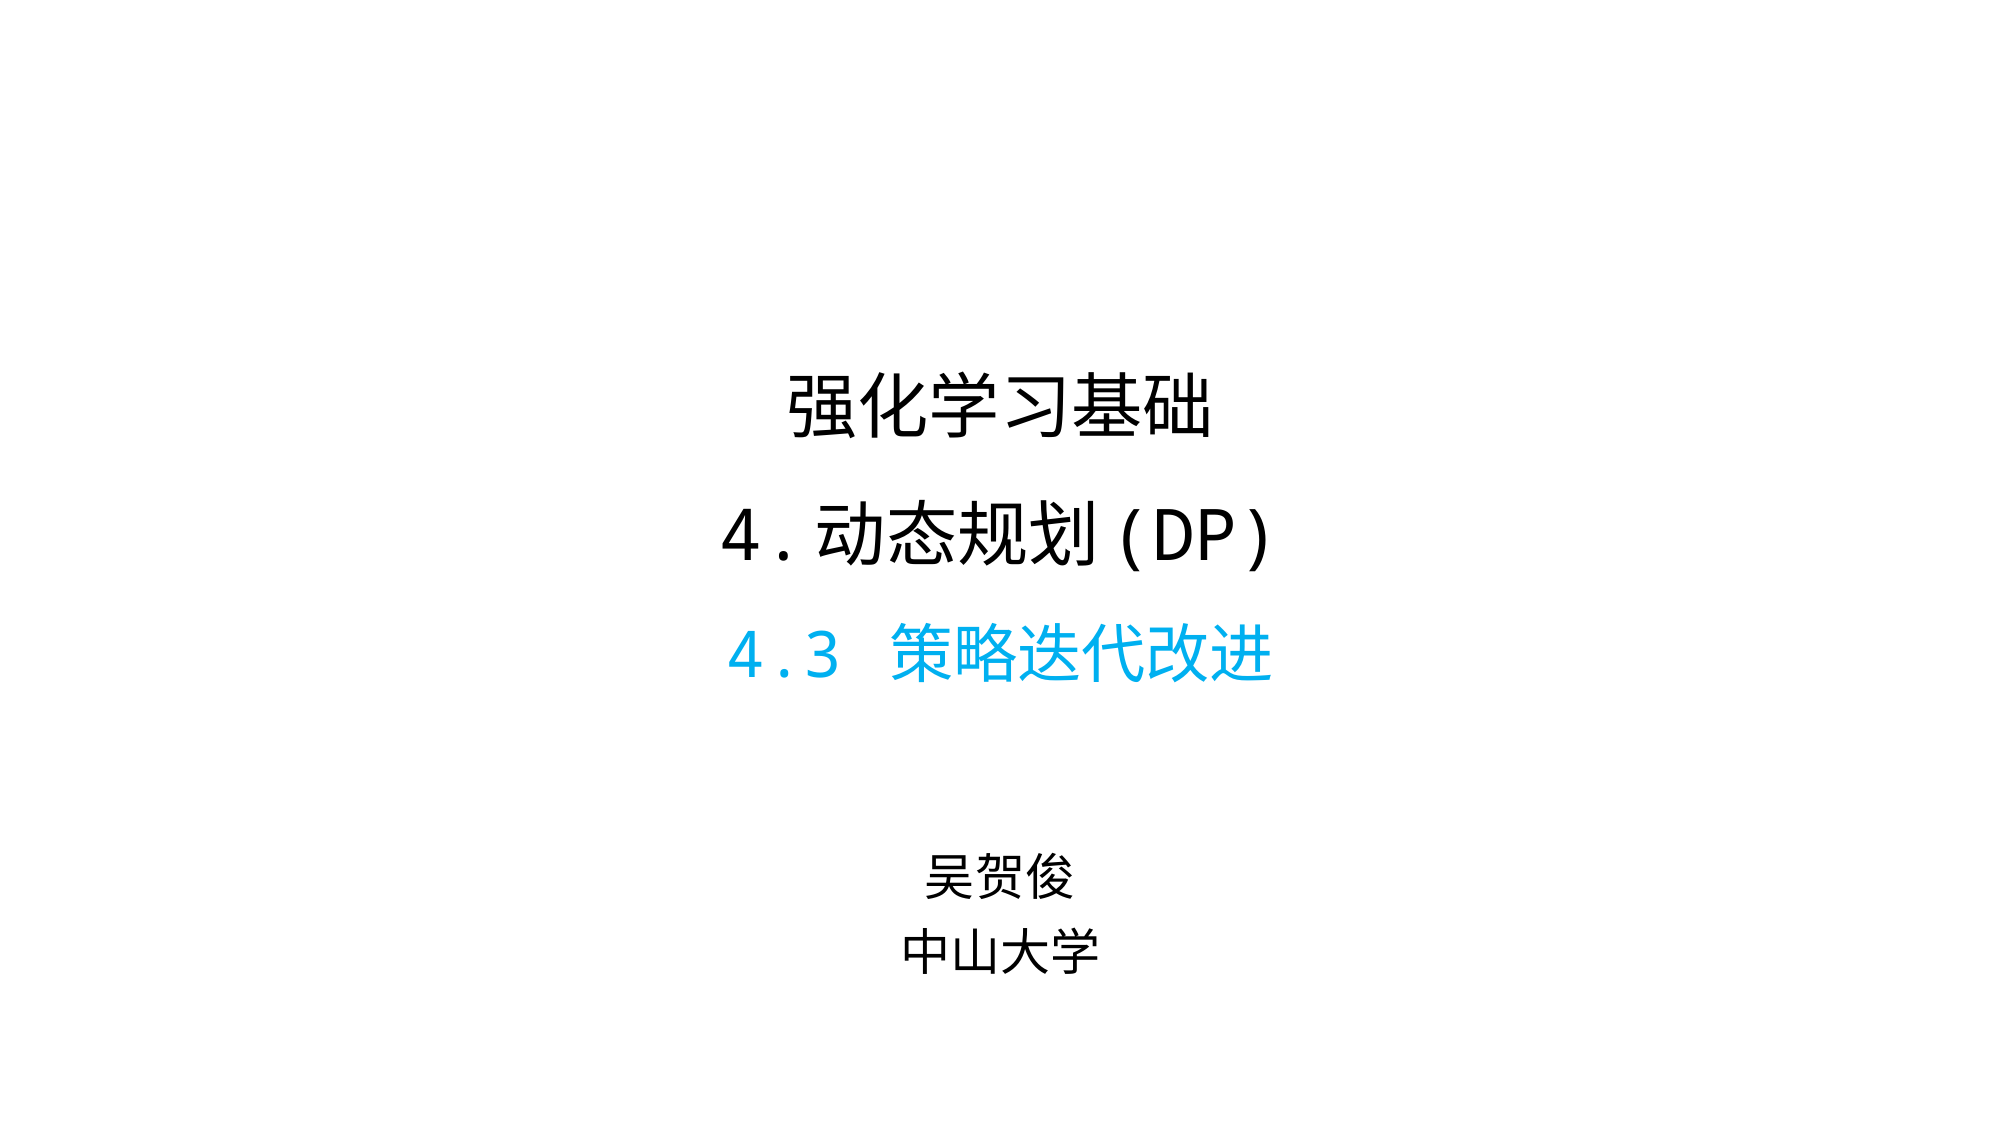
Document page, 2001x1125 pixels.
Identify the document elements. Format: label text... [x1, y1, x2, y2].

title 强化学习基础 4.动态规划(DP) 4.3 策略迭代改进 [249, 305, 1750, 698]
subtitle 吴贺俊 中山大学 [249, 763, 1750, 1036]
